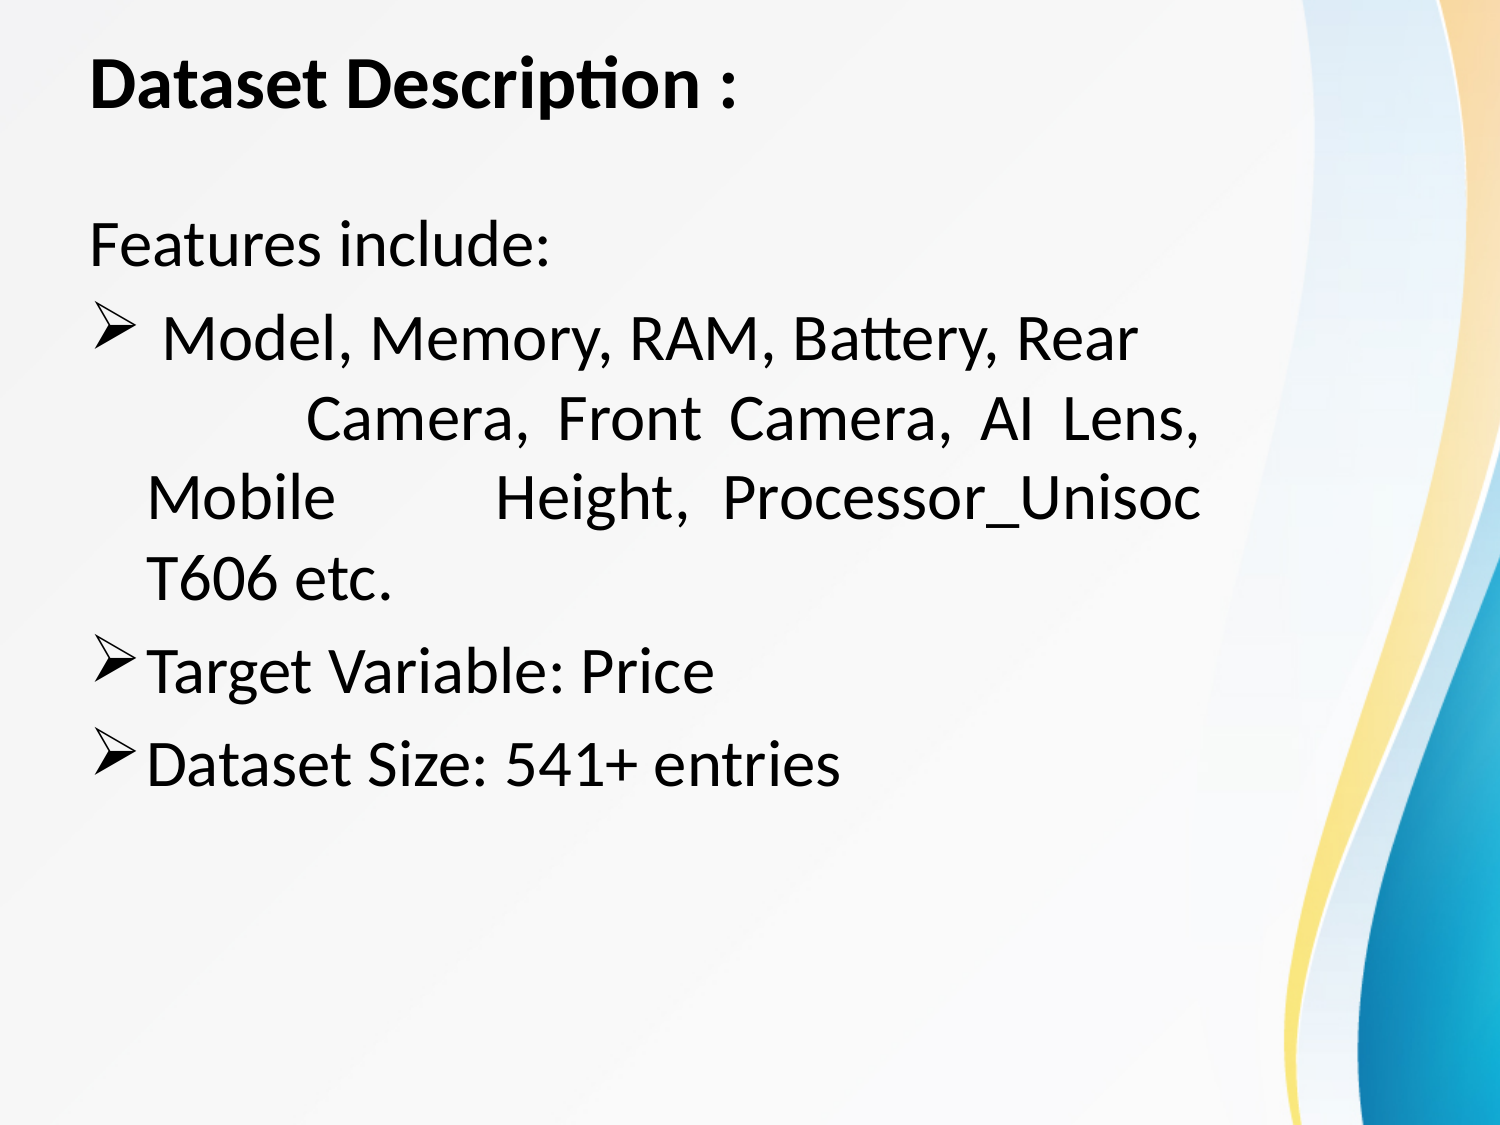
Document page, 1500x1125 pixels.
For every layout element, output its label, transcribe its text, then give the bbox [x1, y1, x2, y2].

list Features include: Model, Memory, RAM, Battery, Rear Camera, Front Camera, AI Lens, Mobile Height, Processor_Unisoc T606 etc. Target Variable: Price Dataset Size: 541+ entries [74, 192, 1218, 1006]
title Dataset Description : [74, 30, 1426, 127]
picture [0, 0, 1500, 1125]
